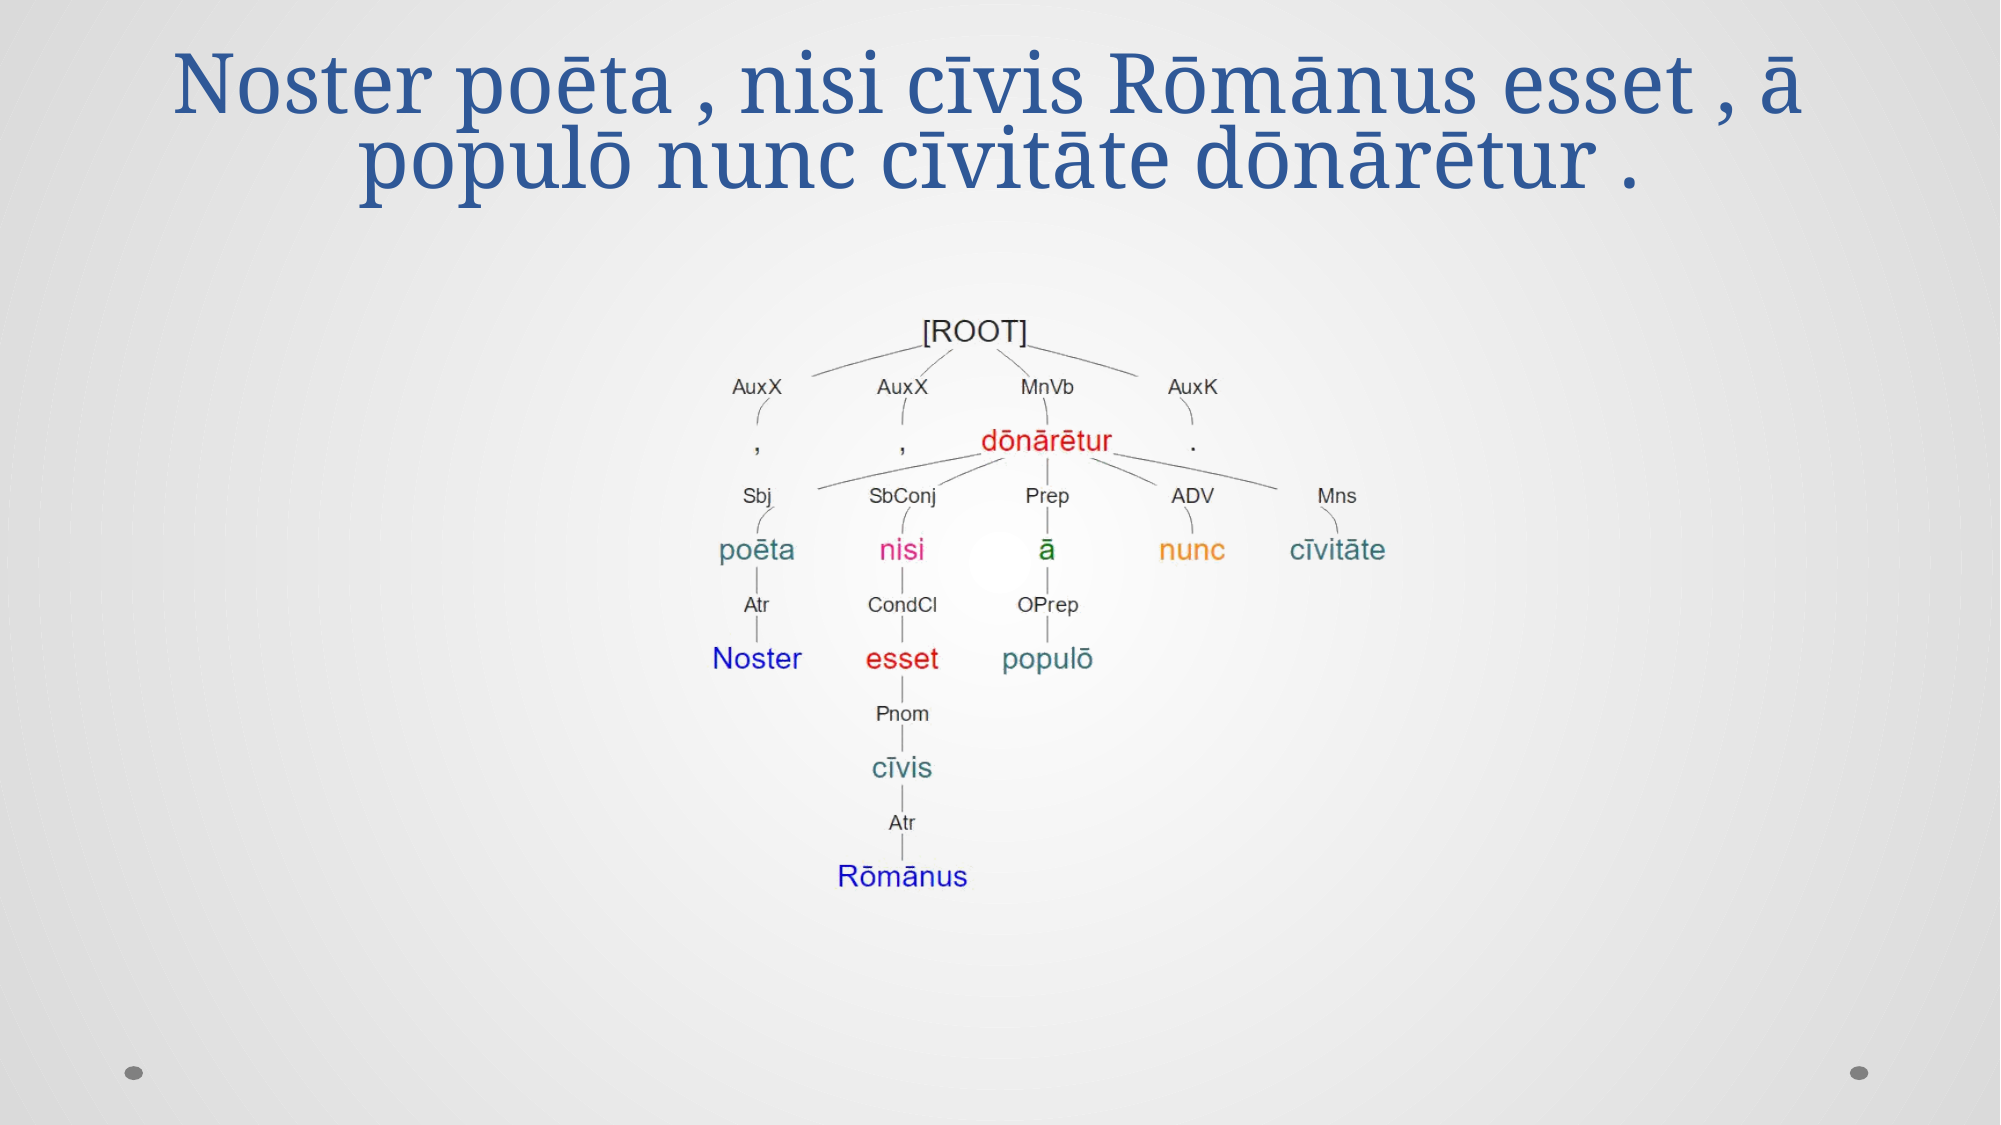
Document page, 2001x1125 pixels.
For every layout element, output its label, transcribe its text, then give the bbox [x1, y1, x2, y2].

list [519, 262, 1481, 1006]
title Noster poēta , nisi cīvis Rōmānus esset , ā populō nunc cīvitāte dōnārētur . [99, 0, 1900, 213]
